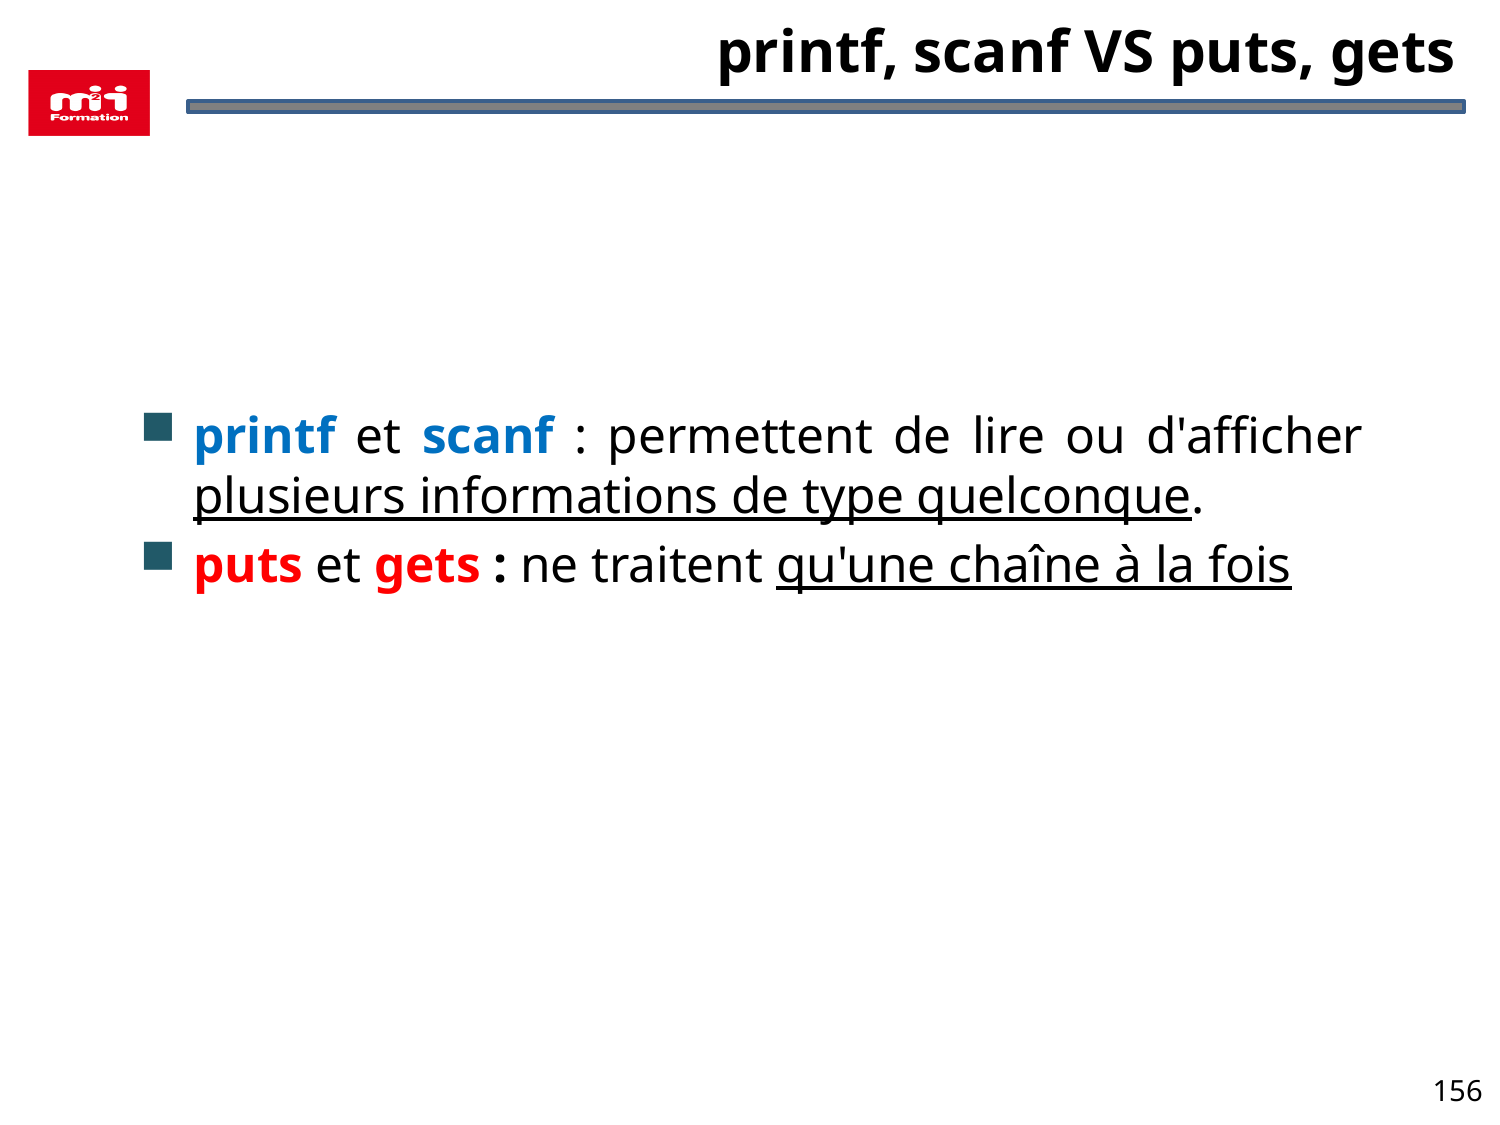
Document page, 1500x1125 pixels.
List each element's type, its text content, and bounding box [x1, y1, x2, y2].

list printf et scanf : permettent de lire ou d'afficher plusieurs informations de type quelconque. puts et gets : ne traitent qu'une chaîne à la fois [123, 397, 1399, 675]
slide_number 156 [1414, 1065, 1500, 1125]
title printf, scanf VS puts, gets [0, 7, 1471, 197]
